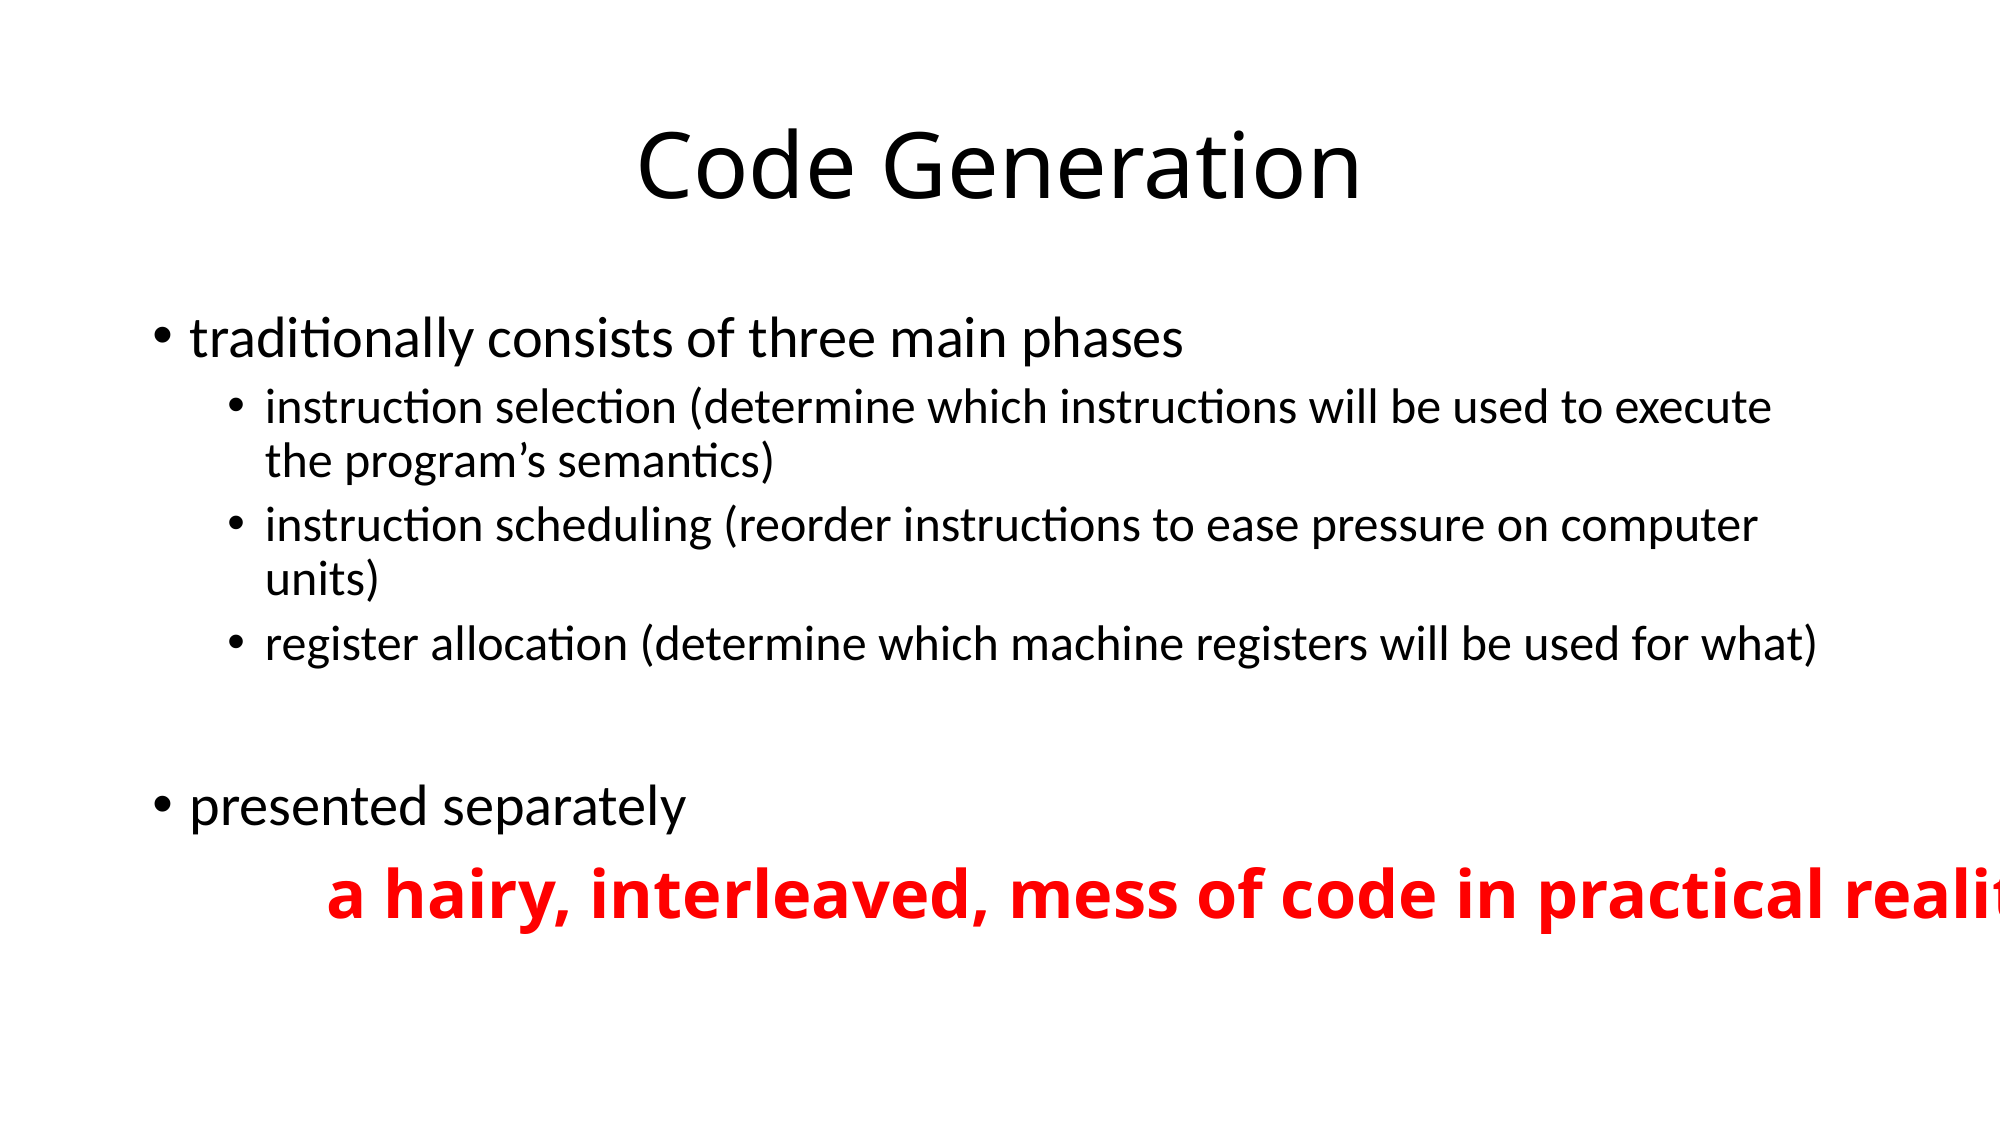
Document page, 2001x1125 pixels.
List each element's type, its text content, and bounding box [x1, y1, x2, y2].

list traditionally consists of three main phases instruction selection (determine which instructions will be used to execute the program’s semantics) instruction scheduling (reorder instructions to ease pressure on computer units) register allocation (determine which machine registers will be used for what) presented separately [137, 299, 1863, 1014]
title Code Generation [137, 59, 1863, 278]
text_box a hairy, interleaved, mess of code in practical reality… [311, 844, 2000, 940]
